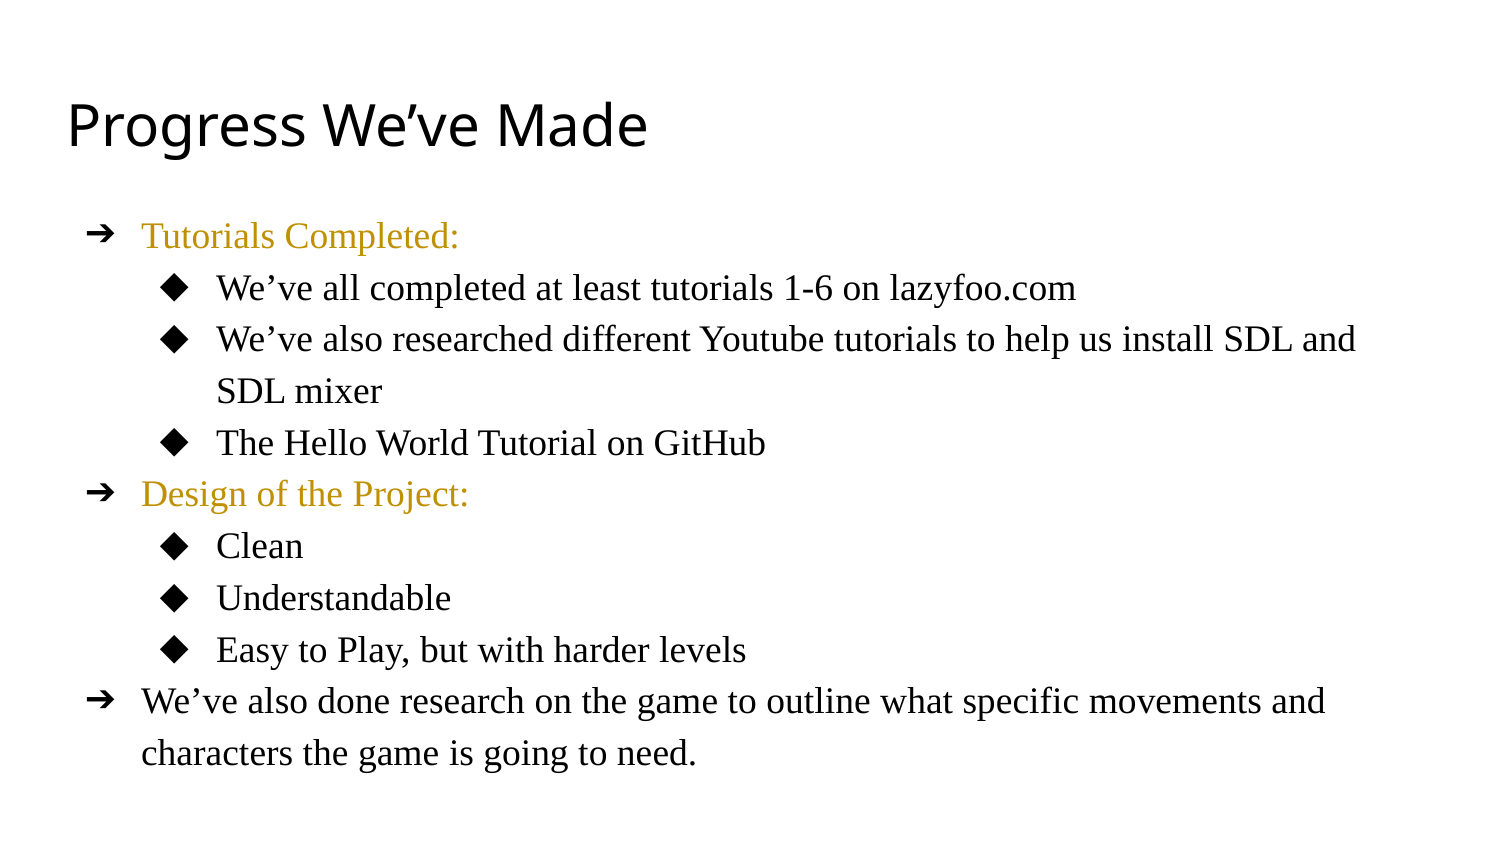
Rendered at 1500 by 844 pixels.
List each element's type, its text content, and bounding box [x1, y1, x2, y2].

title Progress We’ve Made [51, 72, 1449, 167]
list Tutorials Completed: We’ve all completed at least tutorials 1-6 on lazyfoo.com We’ve also researched different Youtube tutorials to help us install SDL and SDL mixer The Hello World Tutorial on GitHub Design of the Project: Clean Understandable Easy to Play, but with harder levels We’ve also done research on the game to outline what specific movements and characters the game is going to need. [51, 189, 1449, 750]
